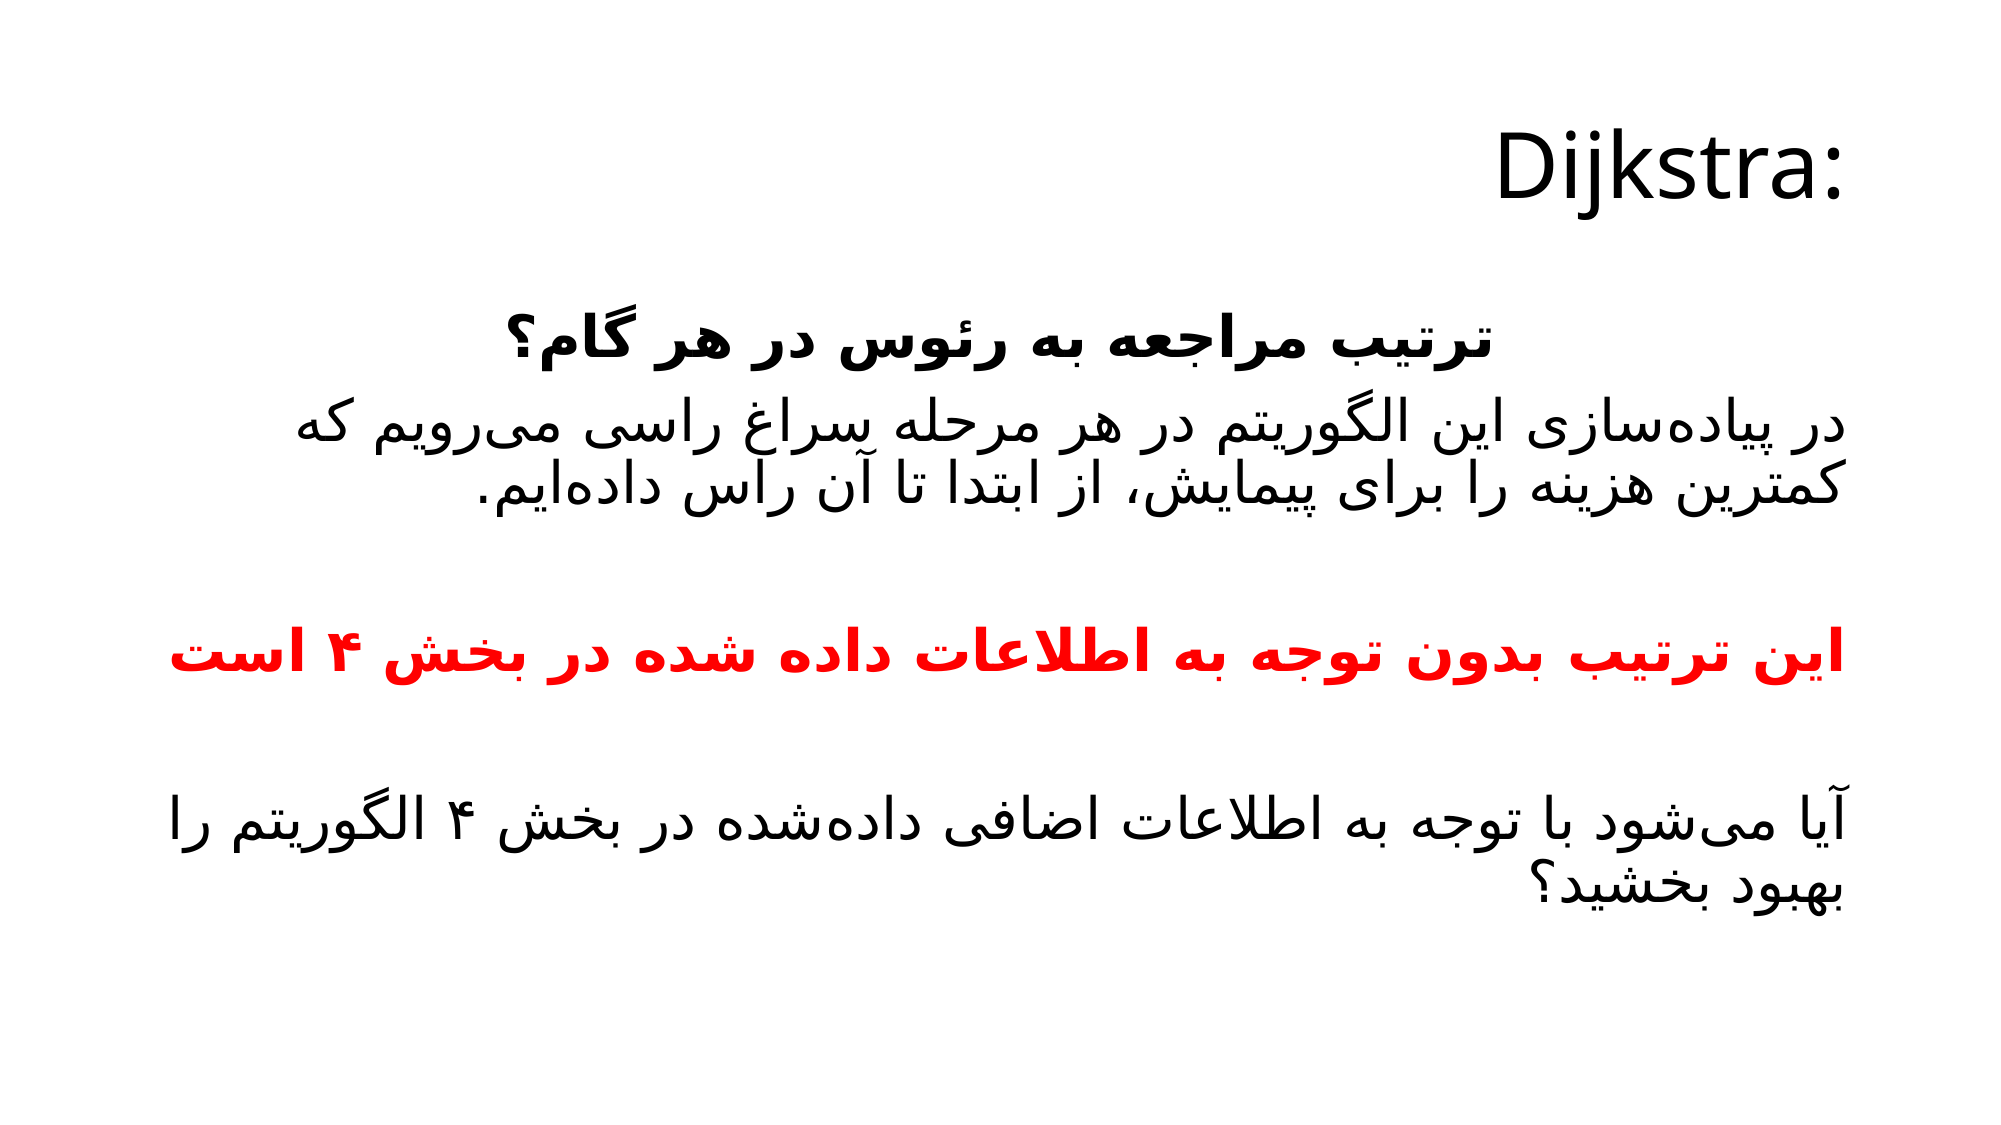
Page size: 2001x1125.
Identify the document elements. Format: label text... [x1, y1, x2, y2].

title :Dijkstra [137, 59, 1863, 278]
list ترتیب مراجعه به رئوس در هر گام؟ در پیاده‌سازی این الگوریتم در هر مرحله سراغ راسی می‌رویم که کمترین هزینه را برای پیمایش، از ابتدا تا آن راس داده‌ایم. این ترتیب بدون توجه به اطلاعات داده شده در بخش ۴ است آیا می‌شود با توجه به اطلاعات اضافی داده‌شده در بخش ۴ الگوریتم را بهبود بخشید؟ [137, 299, 1863, 1014]
